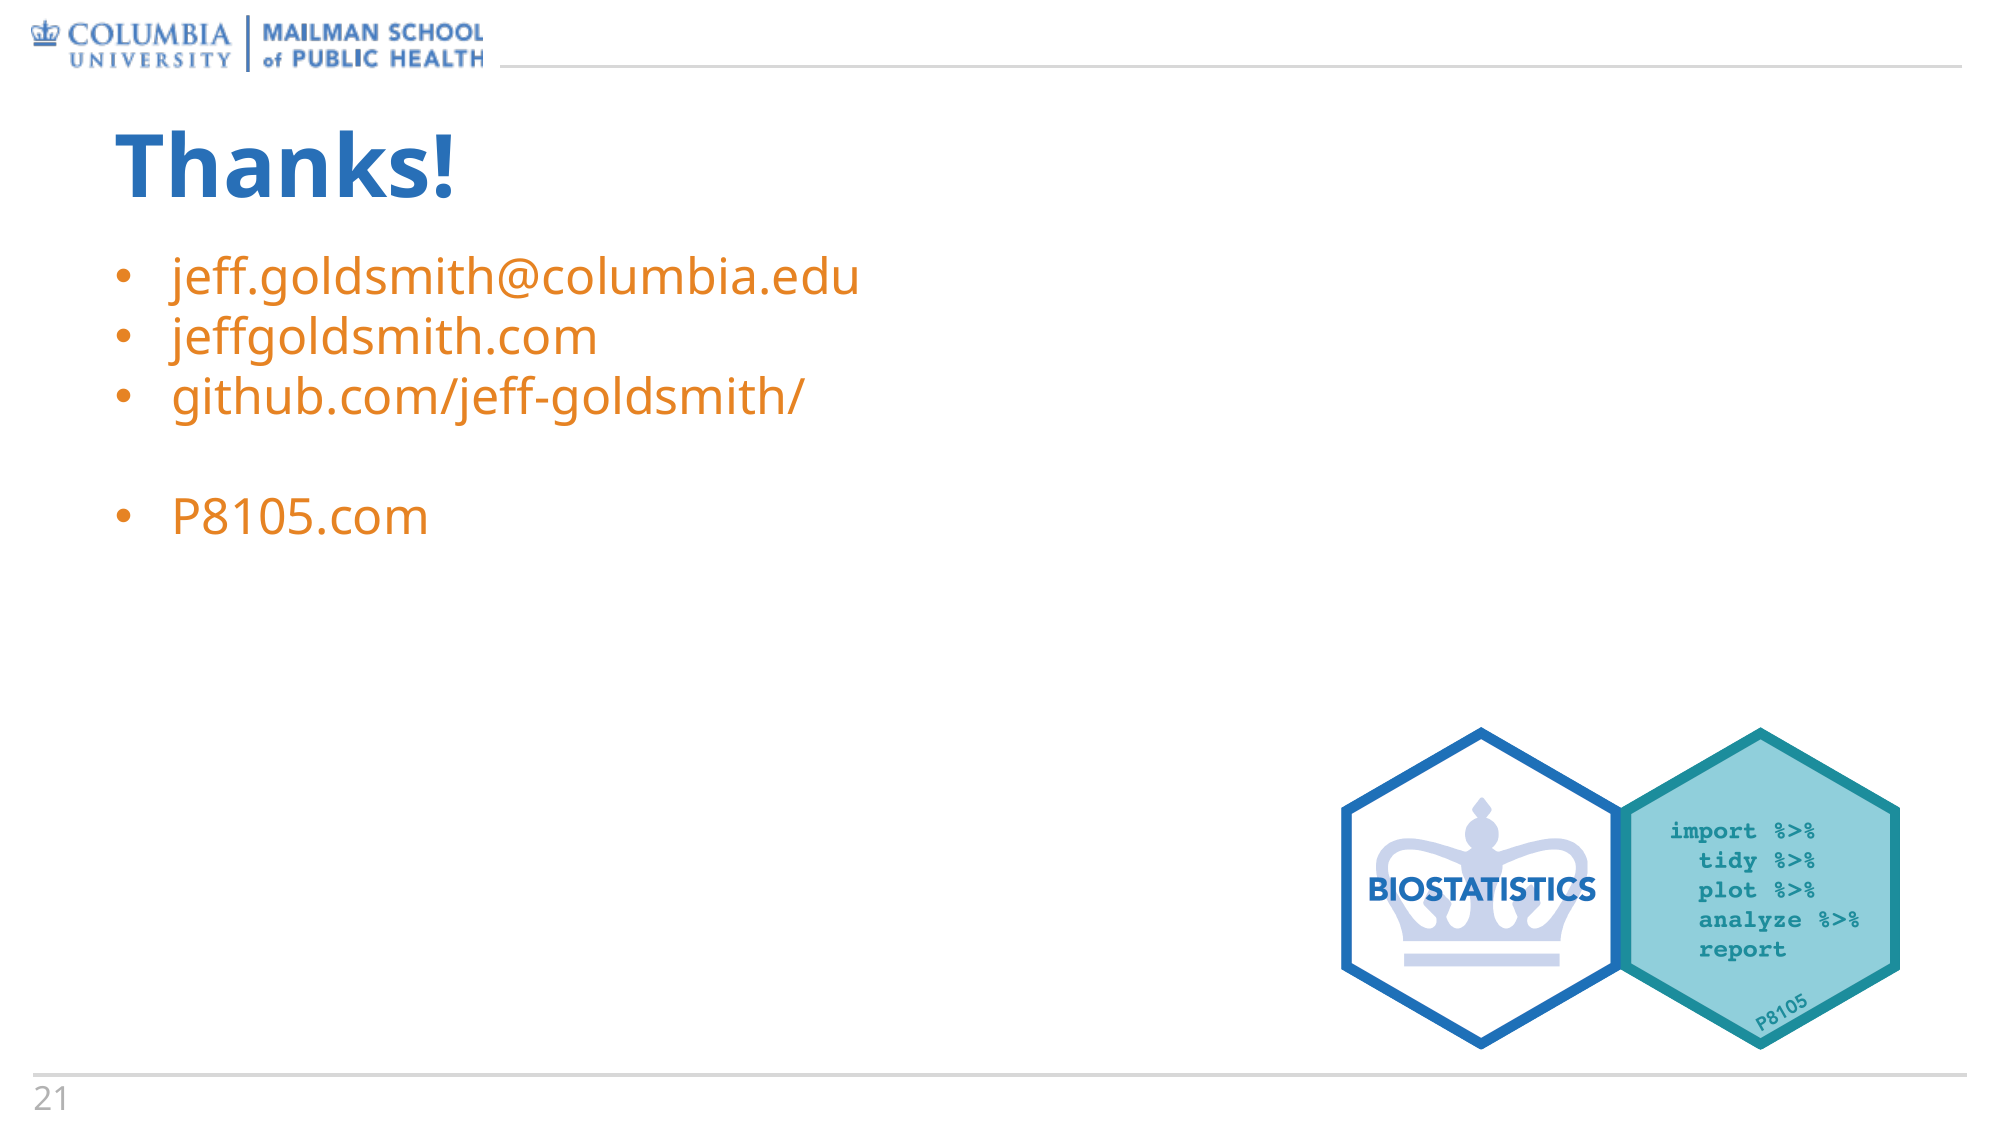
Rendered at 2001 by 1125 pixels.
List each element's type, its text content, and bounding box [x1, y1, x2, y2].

list jeff.goldsmith@columbia.edu jeffgoldsmith.com github.com/jeff-goldsmith/ P8105.com [99, 238, 1900, 1050]
title Thanks! [99, 87, 1900, 238]
picture [1341, 726, 1901, 1051]
